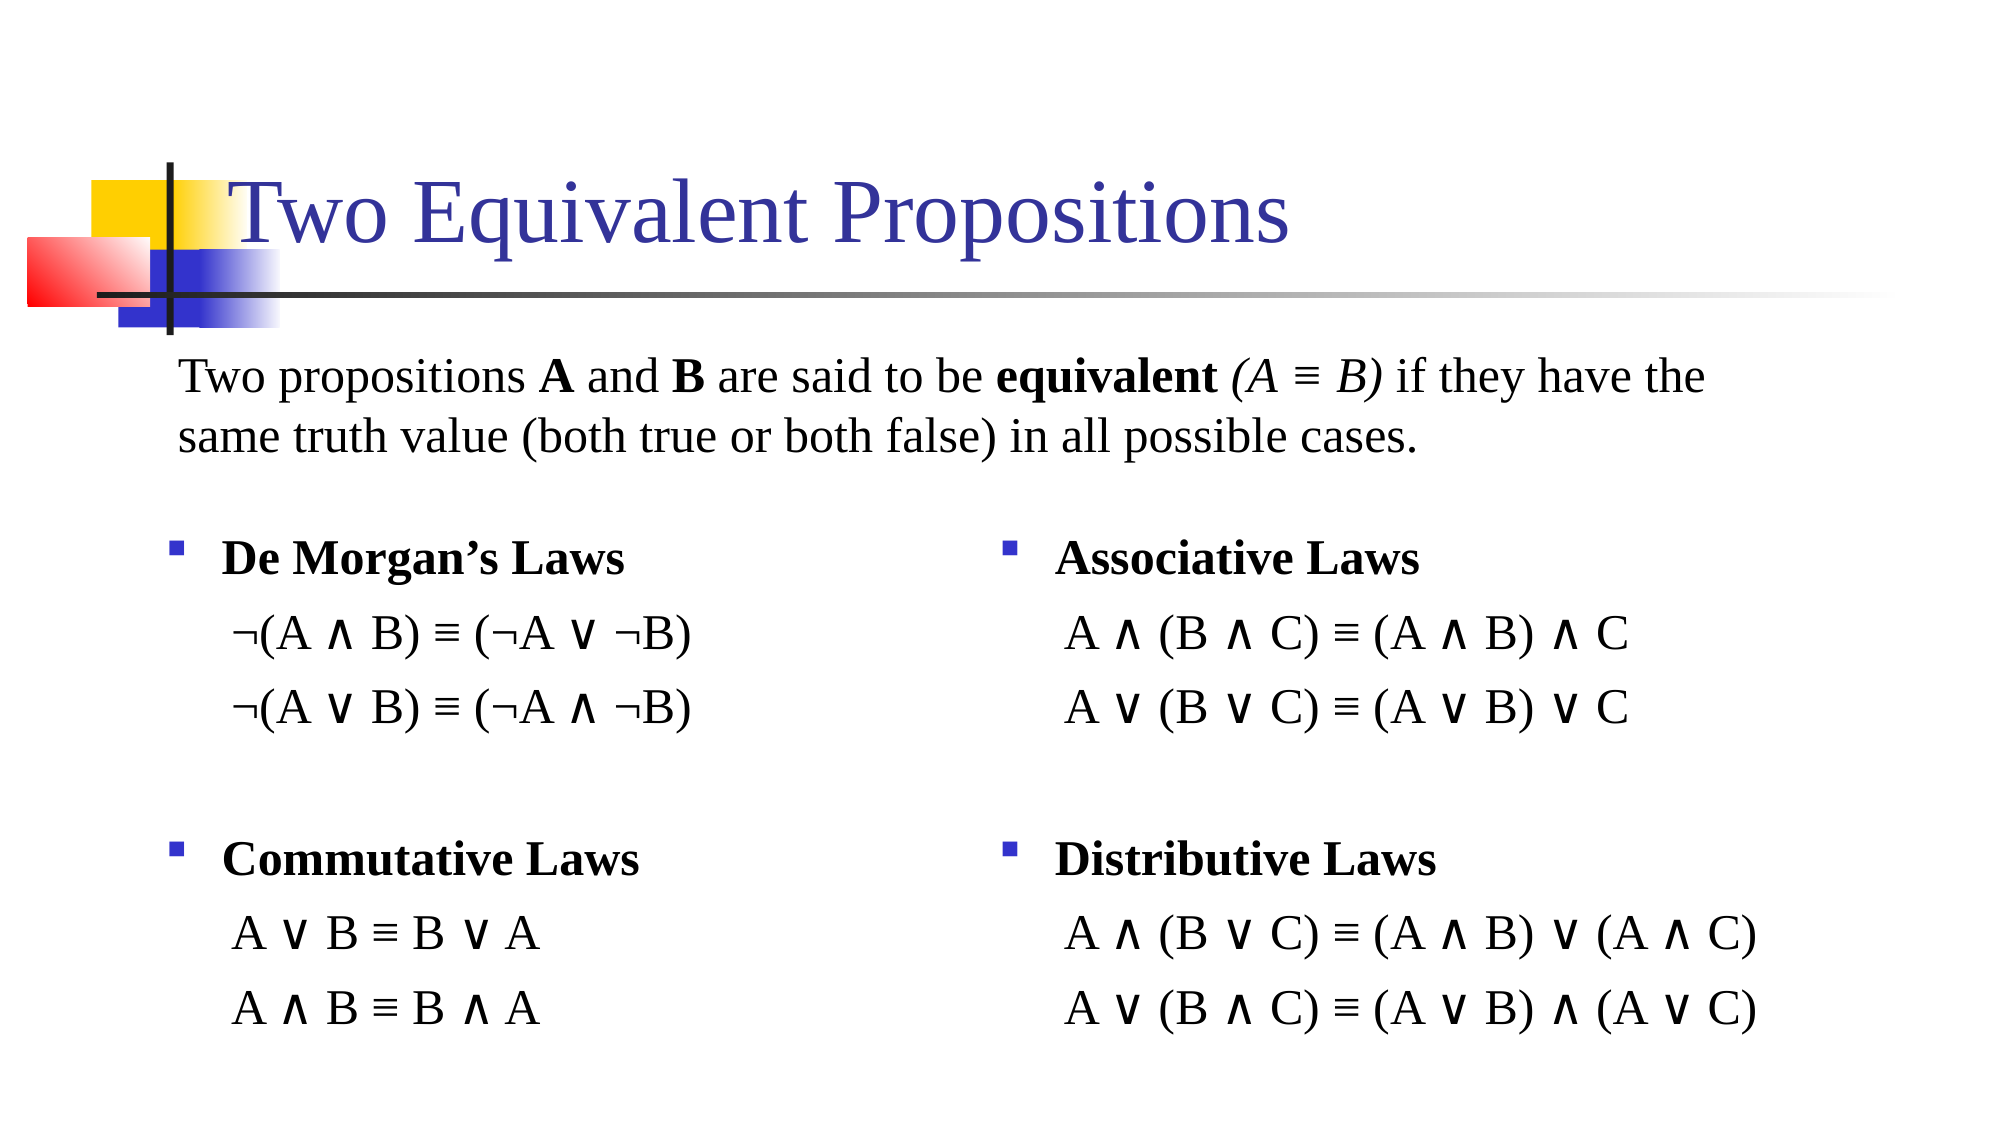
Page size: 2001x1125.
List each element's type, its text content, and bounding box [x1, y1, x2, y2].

list Associative Laws A ∧ (B ∧ C) ≡ (A ∧ B) ∧ C A ∨ (B ∨ C) ≡ (A ∨ B) ∨ C Distributive Laws A ∧ (B ∨ C) ≡ (A ∧ B) ∨ (A ∧ C) A ∨ (B ∧ C) ≡ (A ∨ B) ∧ (A ∨ C) [983, 517, 1775, 1050]
title Two Equivalent Propositions [212, 29, 1917, 269]
text_box Two propositions A and B are said to be equivalent (A ≡ B) if they have the same truth value (both true or both false) in all possible cases. [163, 335, 1817, 515]
list De Morgan’s Laws ¬(A ∧ B) ≡ (¬A ∨ ¬B) ¬(A ∨ B) ≡ (¬A ∧ ¬B) Commutative Laws A ∨ B ≡ B ∨ A A ∧ B ≡ B ∧ A [150, 517, 942, 1050]
